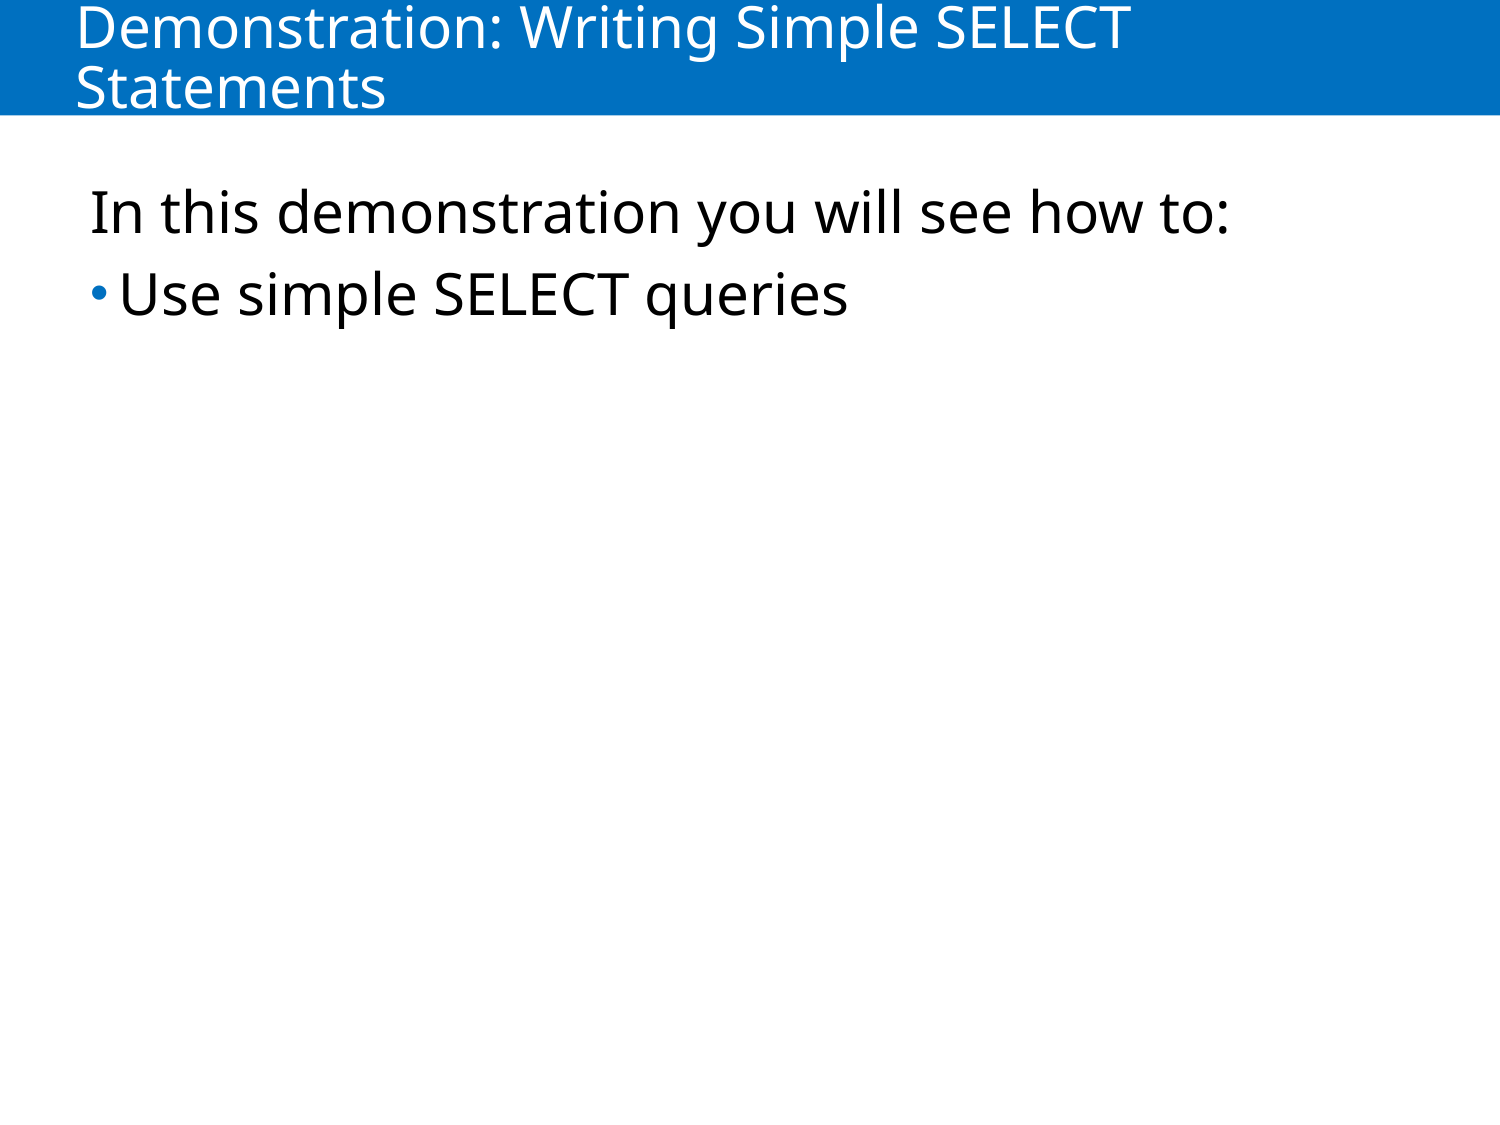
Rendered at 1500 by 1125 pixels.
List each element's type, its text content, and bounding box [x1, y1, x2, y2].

text_box In this demonstration you will see how to: Use simple SELECT queries [75, 167, 1408, 1012]
title Demonstration: Writing Simple SELECT Statements [75, 0, 1351, 122]
